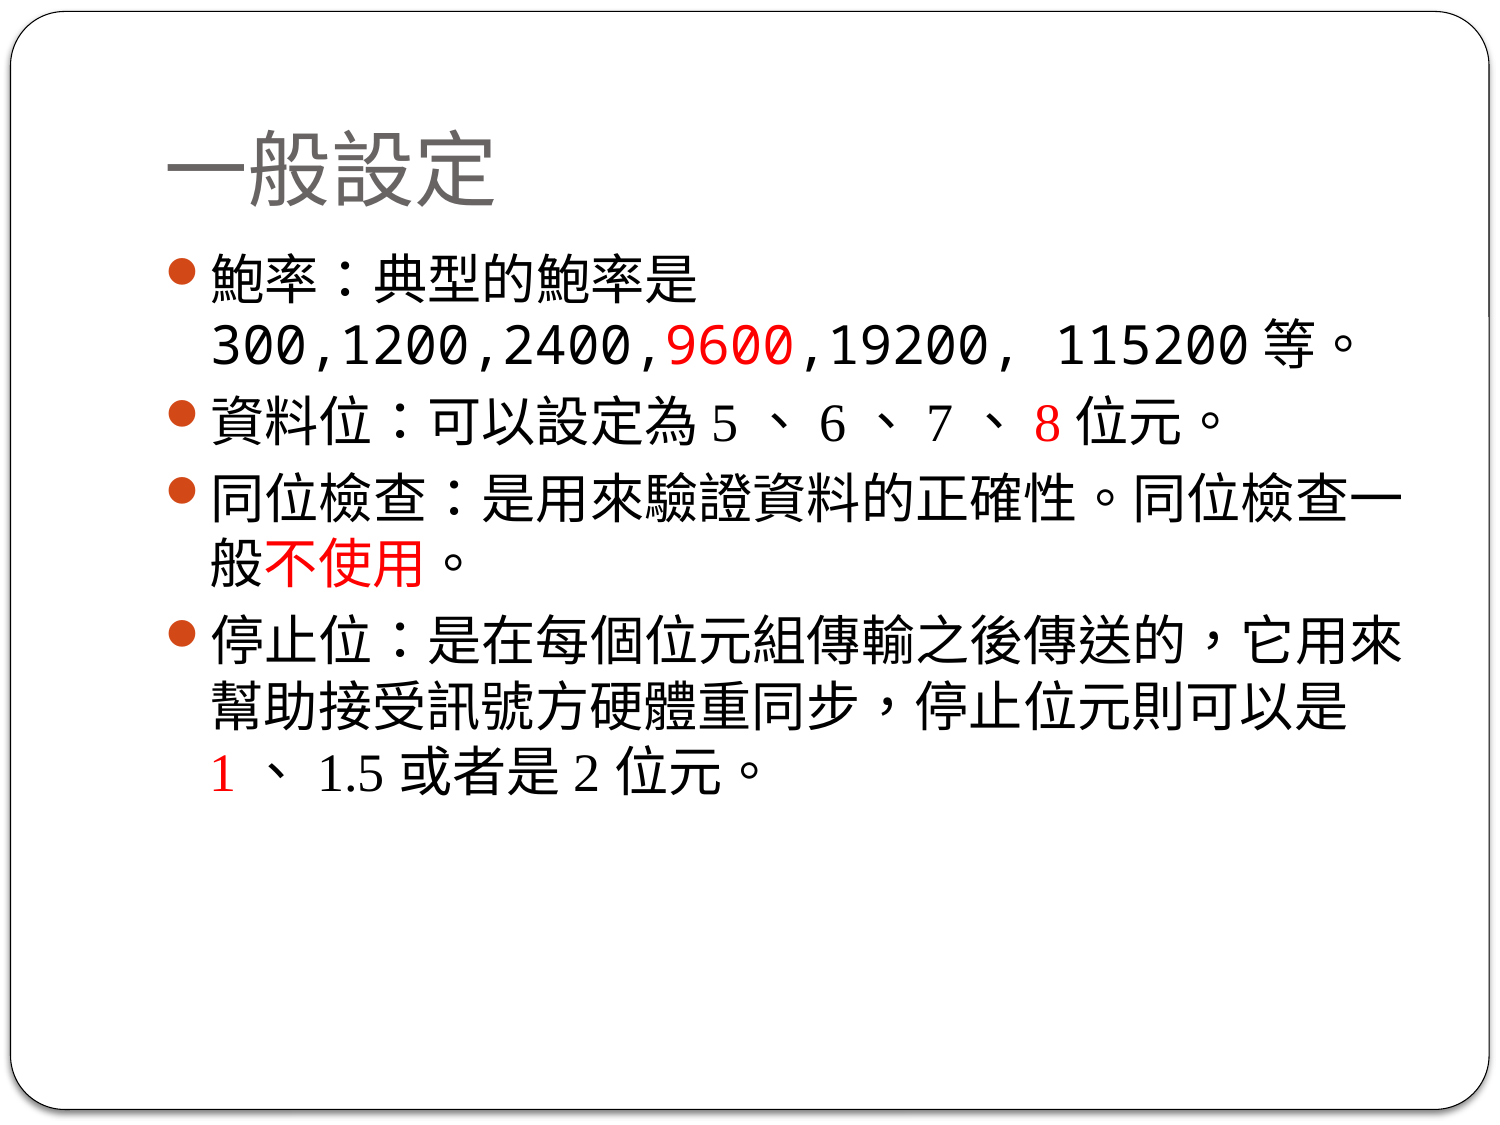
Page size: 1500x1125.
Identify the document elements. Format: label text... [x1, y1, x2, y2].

title 一般設定 [150, 45, 1425, 233]
list 鮑率：典型的鮑率是300,1200,2400,9600,19200, 115200等。 資料位：可以設定為5、6、7、8位元。 同位檢查：是用來驗證資料的正確性。同位檢查一般不使用。 停止位：是在每個位元組傳輸之後傳送的，它用來幫助接受訊號方硬體重同步，停止位元則可以是1、1.5或者是2位元。 [150, 237, 1425, 988]
